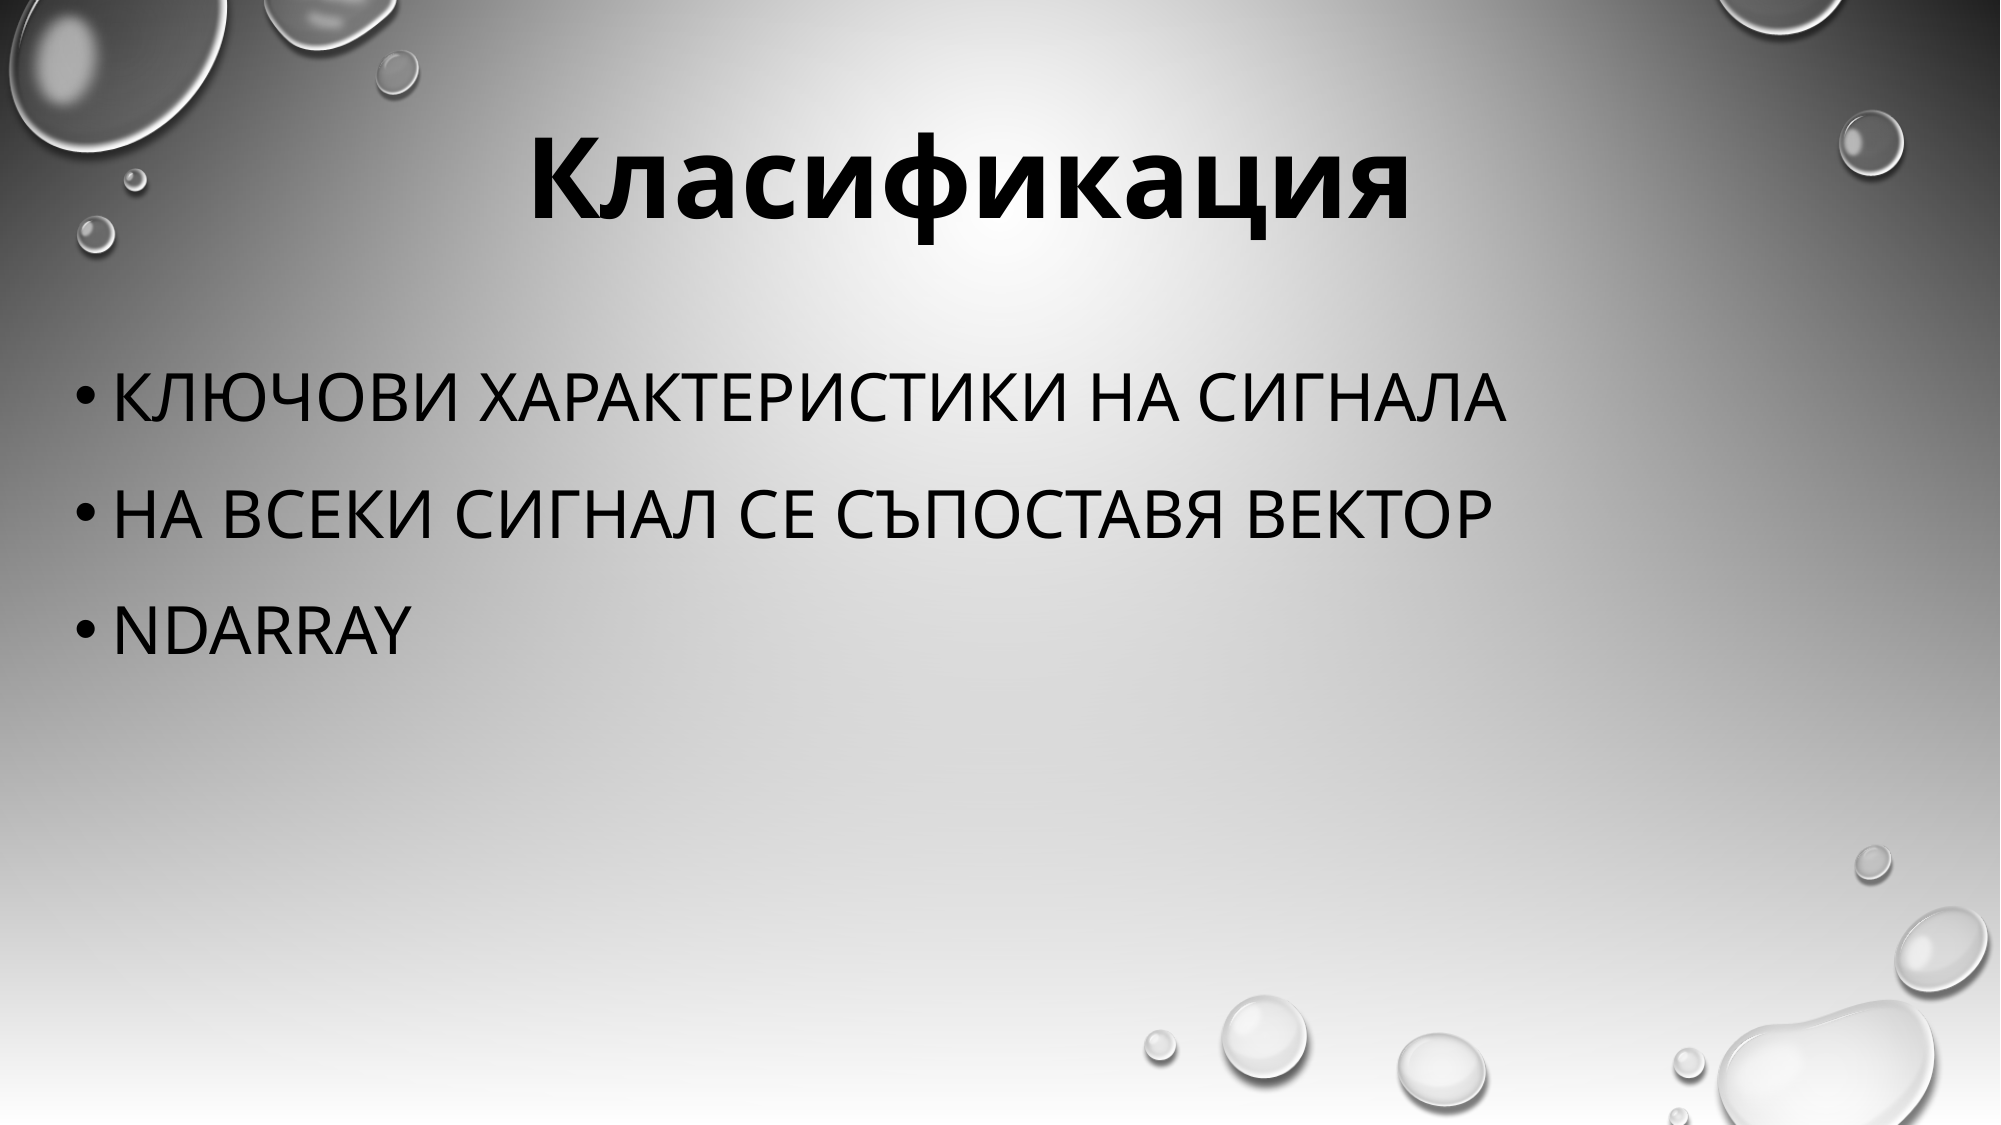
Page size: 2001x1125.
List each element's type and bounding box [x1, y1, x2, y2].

list [59, 331, 2000, 893]
